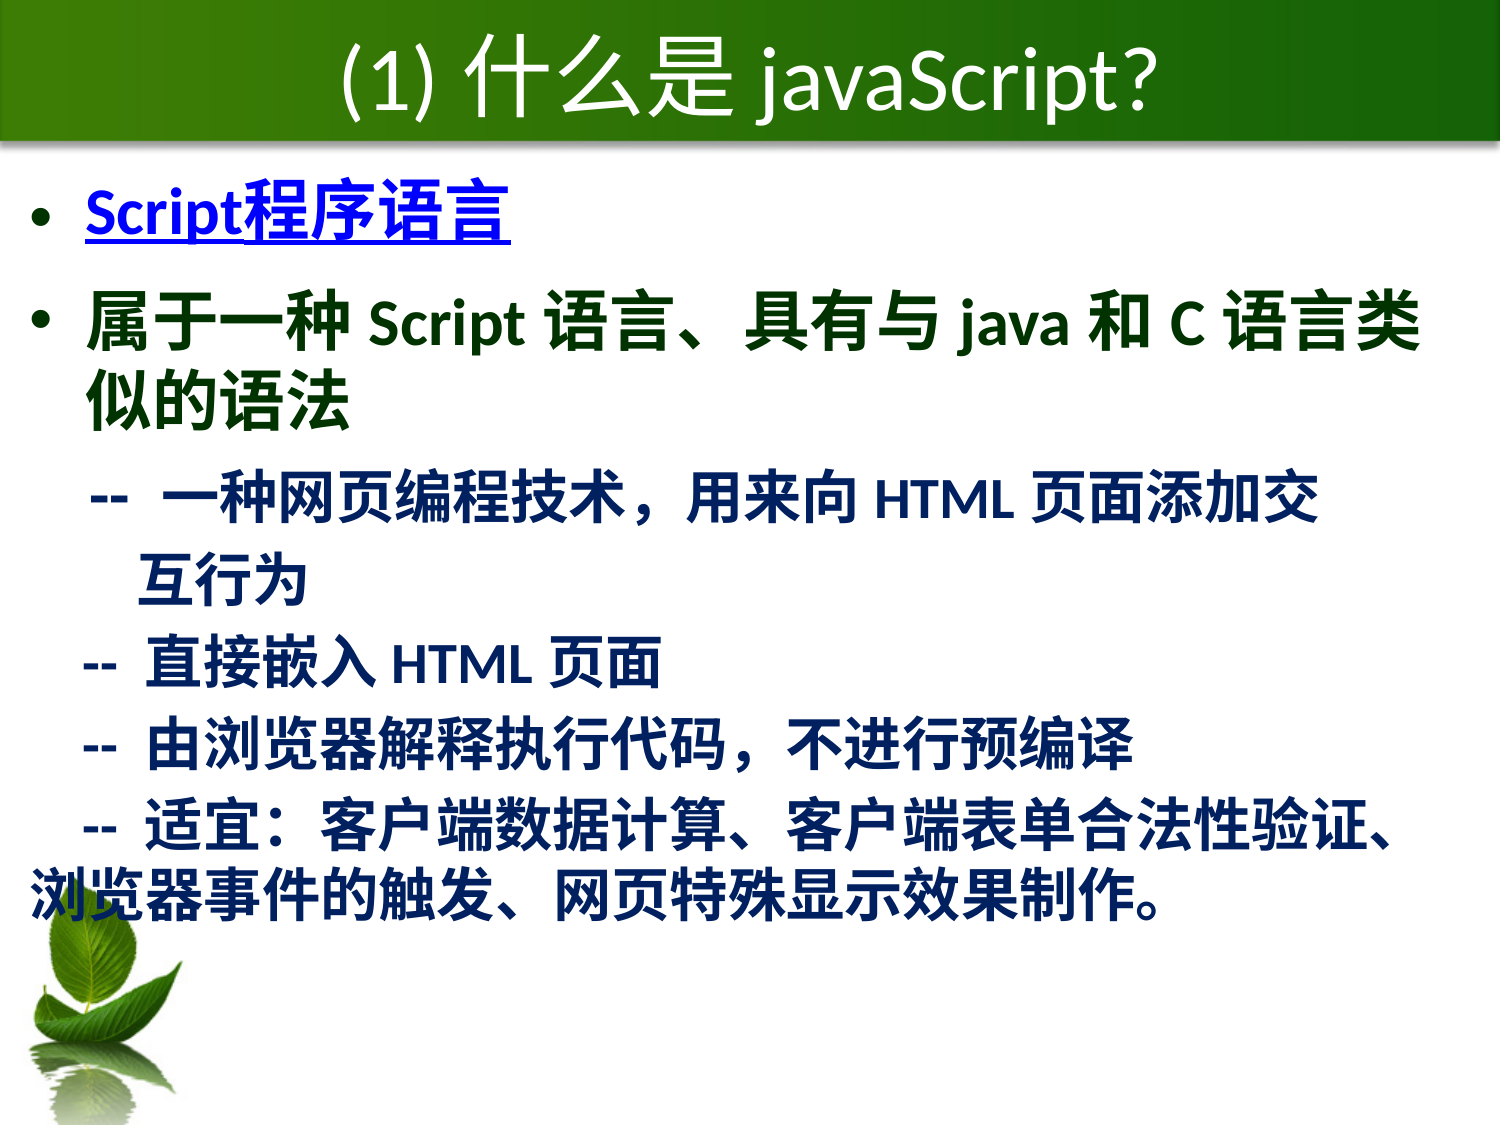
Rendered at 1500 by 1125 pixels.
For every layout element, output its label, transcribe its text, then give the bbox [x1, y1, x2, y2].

picture [0, 0, 1500, 1125]
list Script程序语言 属于一种Script语言、具有与java和C语言类似的语法 -- 一种网页编程技术，用来向HTML页面添加交 互行为 -- 直接嵌入HTML页面 -- 由浏览器解释执行代码，不进行预编译 -- 适宜：客户端数据计算、客户端表单合法性验证、浏览器事件的触发、网页特殊显示效果制作。 [14, 160, 1483, 1027]
title (1)什么是javaScript? [5, 9, 1495, 138]
